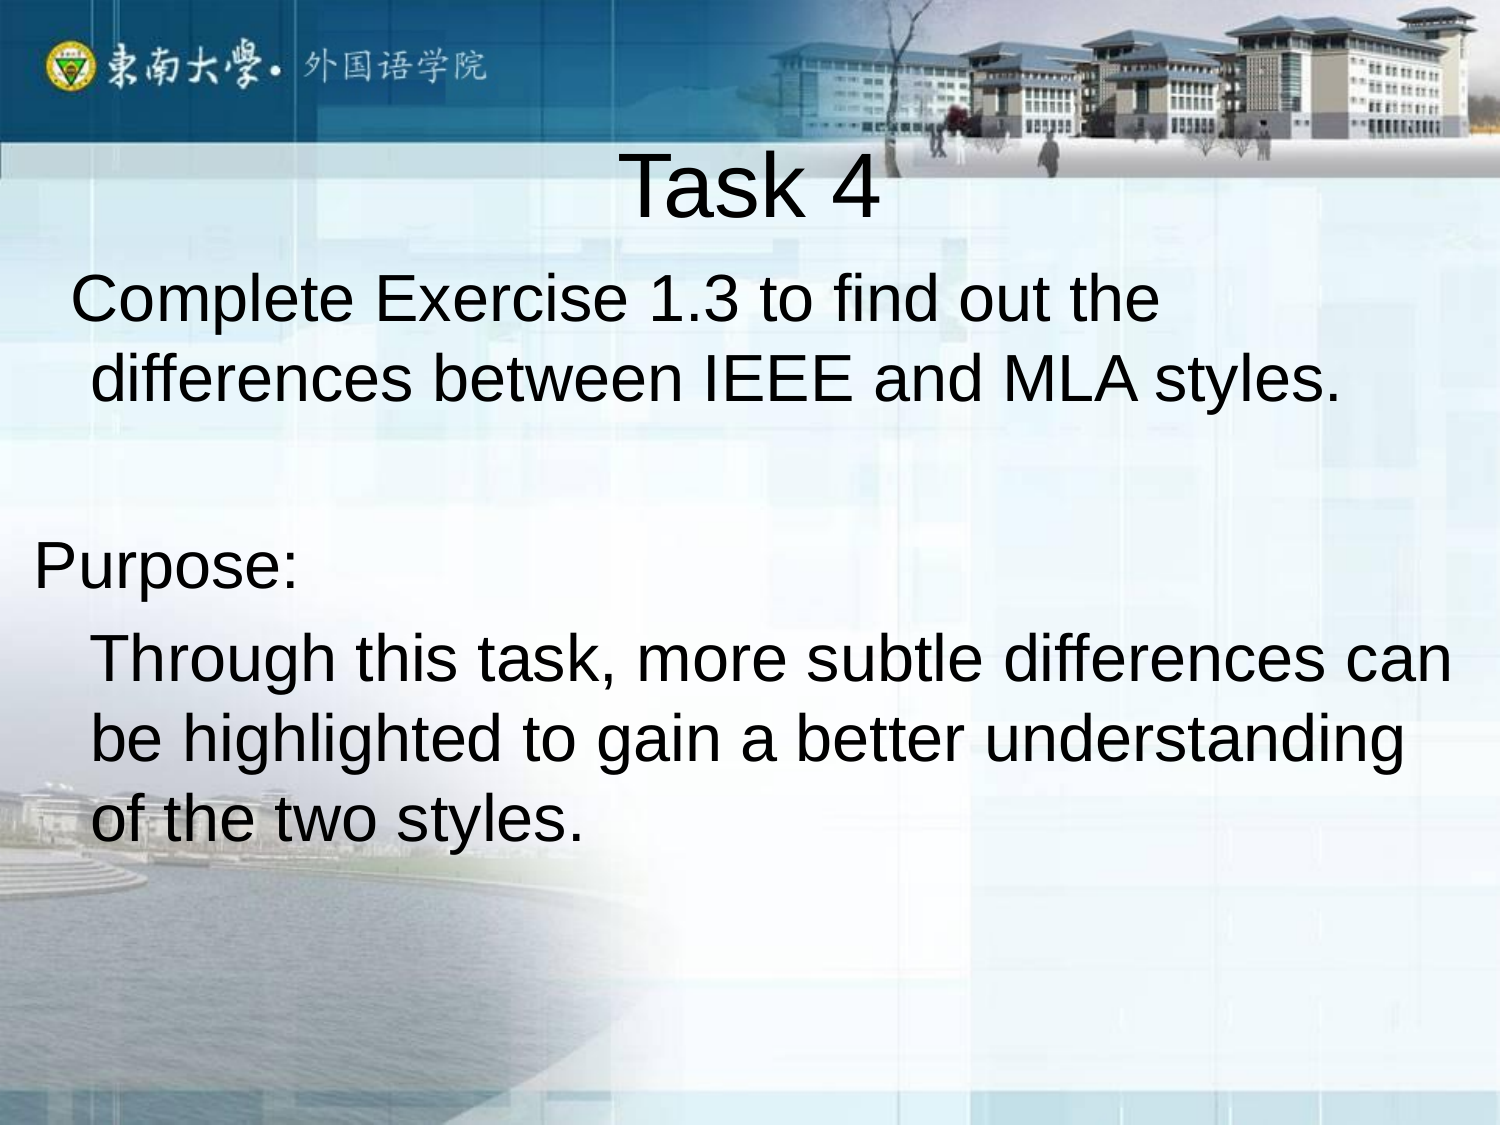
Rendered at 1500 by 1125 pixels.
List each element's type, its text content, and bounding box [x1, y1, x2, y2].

list Complete Exercise 1.3 to find out the differences between IEEE and MLA styles. Purpose: Through this task, more subtle differences can be highlighted to gain a better understanding of the two styles. [18, 247, 1482, 1125]
title Task 4 [74, 86, 1426, 247]
picture [0, 0, 1500, 1125]
